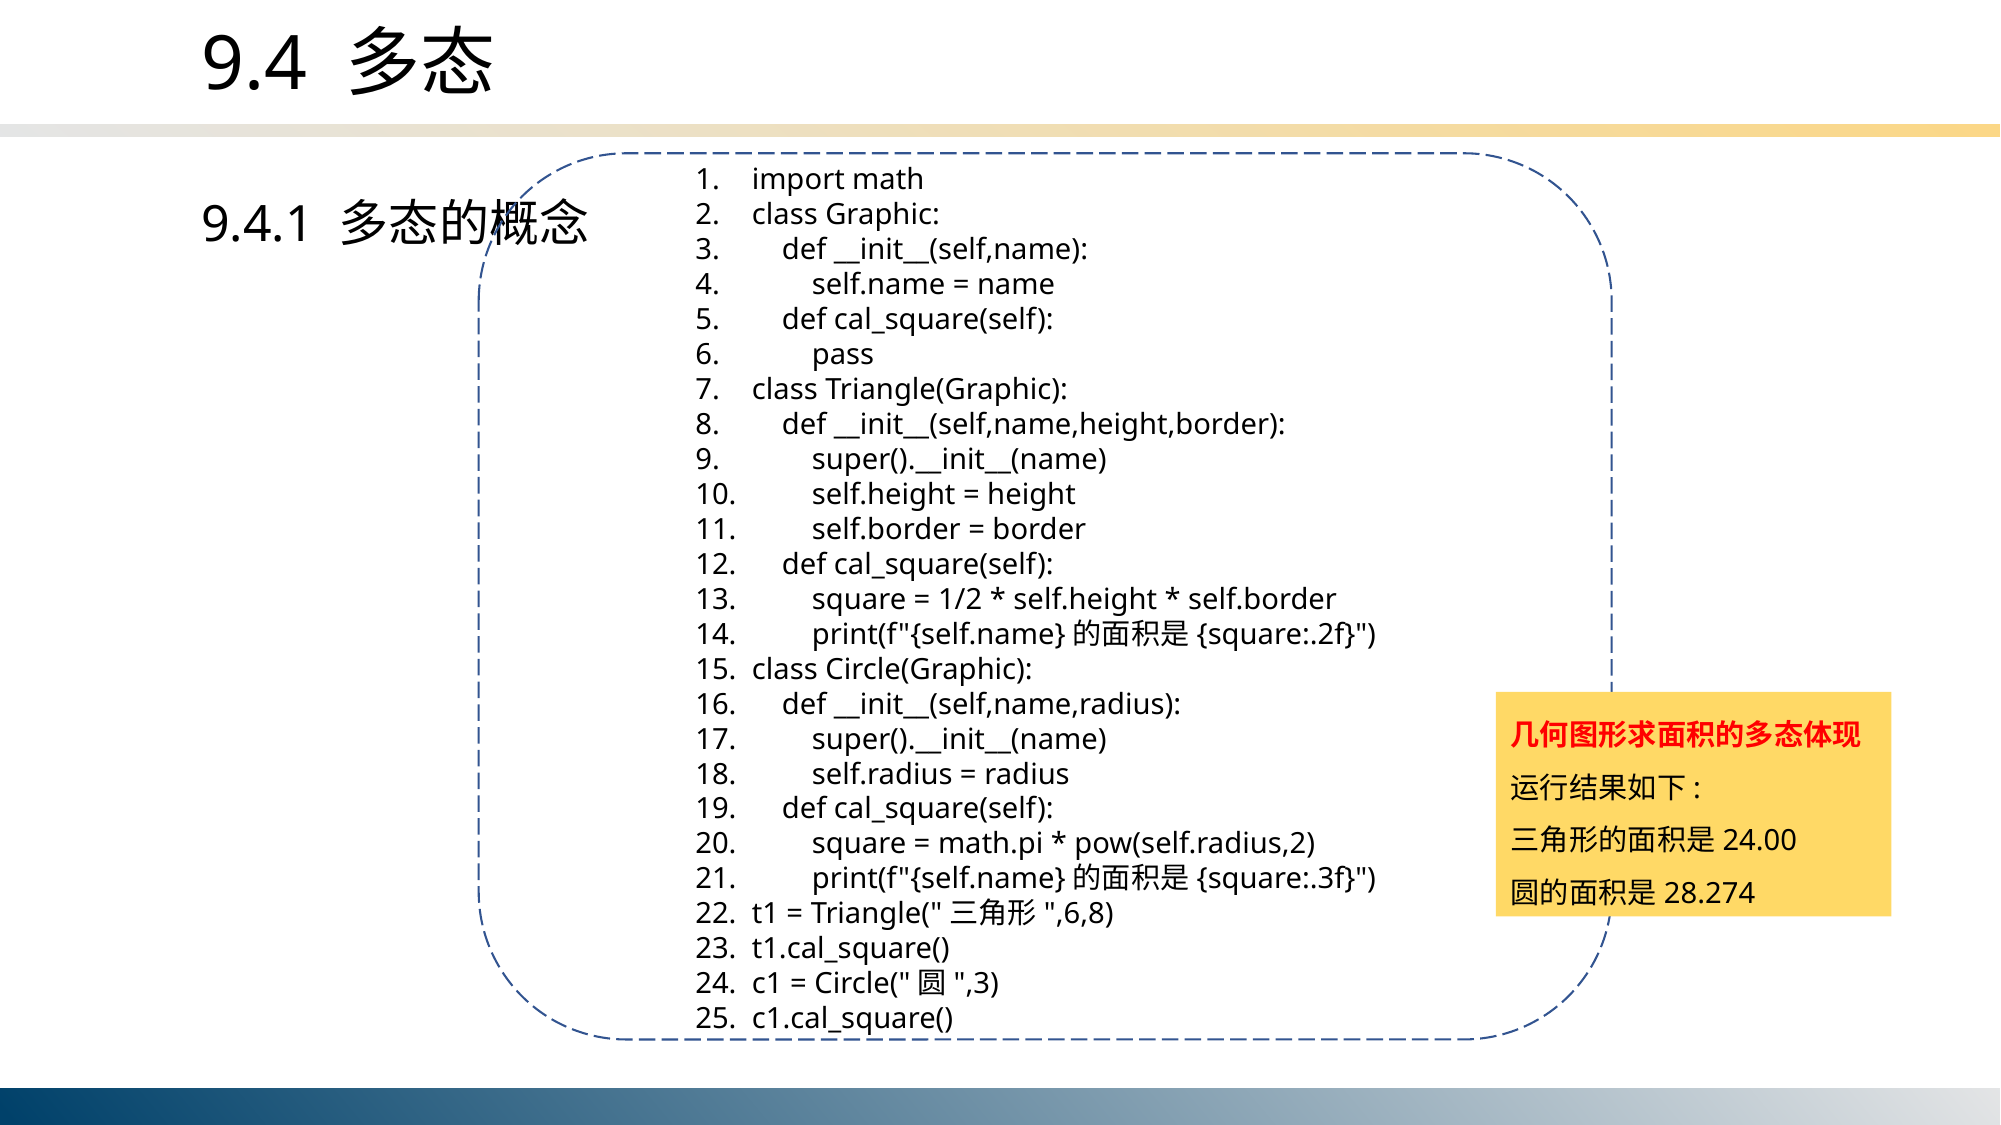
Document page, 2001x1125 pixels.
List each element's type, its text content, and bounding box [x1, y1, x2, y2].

text_box 几何图形求面积的多态体现 运行结果如下: 三角形的面积是24.00 圆的面积是28.274 [1495, 691, 1892, 917]
text_box 9.4.1 多态的概念 [186, 184, 534, 259]
text_box 9.4 多态 [186, 7, 1106, 113]
text_box [477, 152, 1613, 1041]
